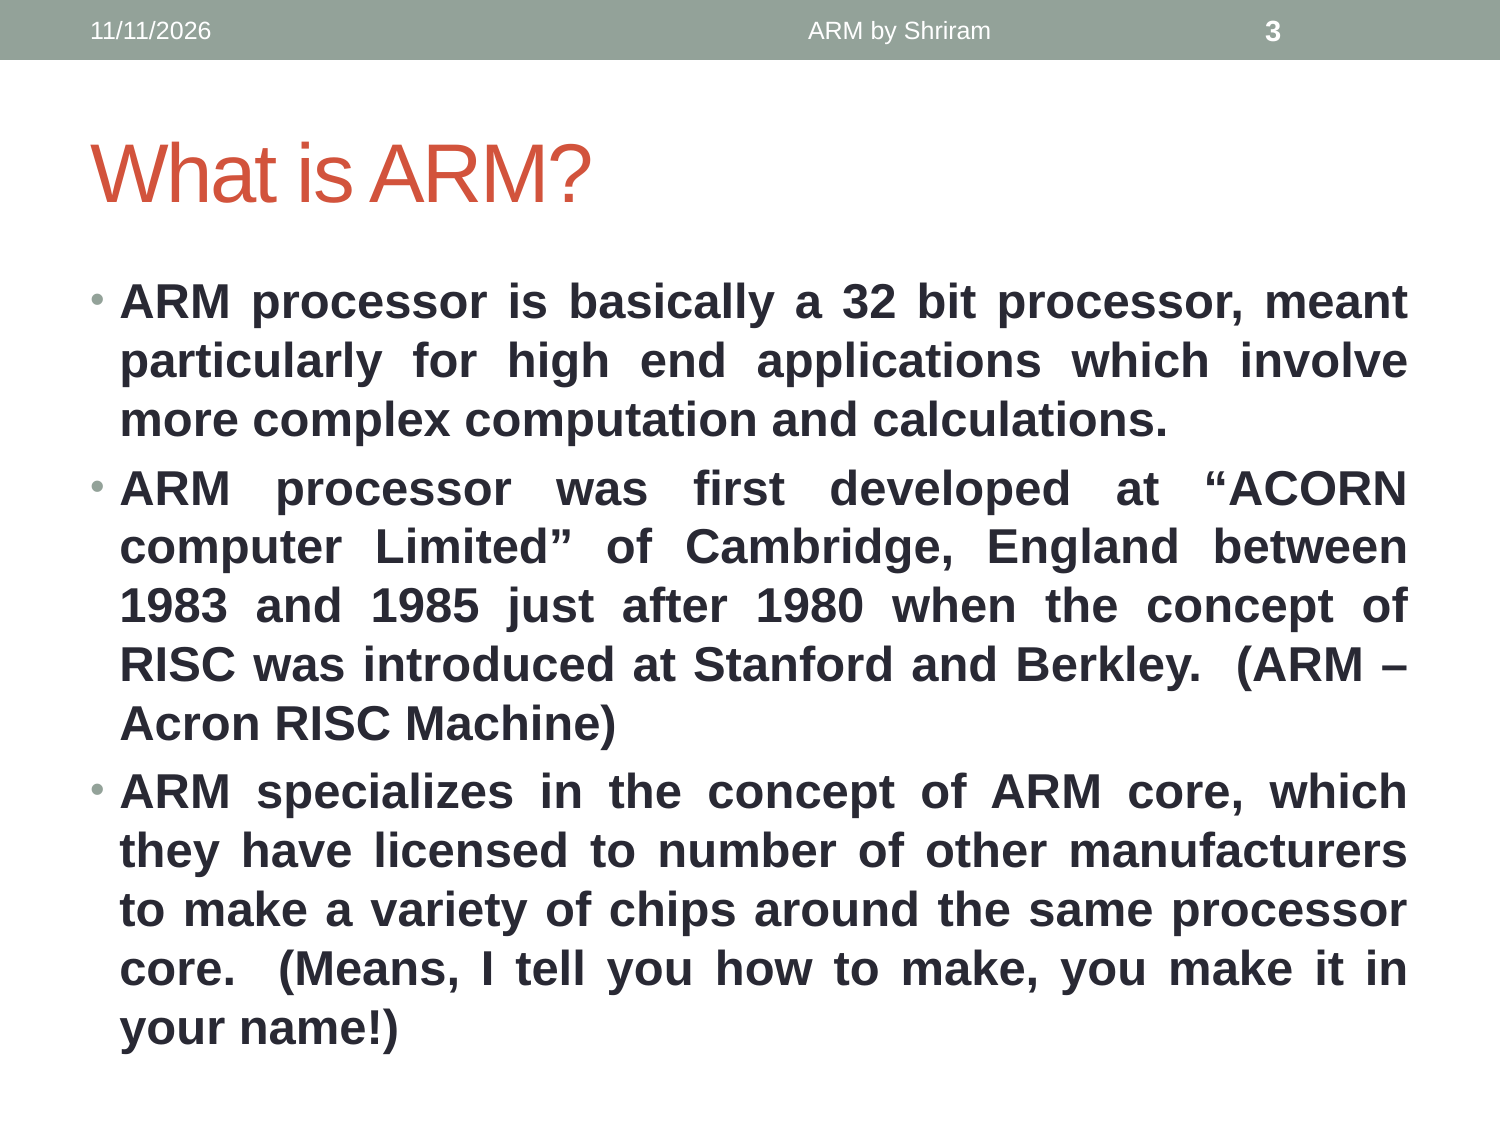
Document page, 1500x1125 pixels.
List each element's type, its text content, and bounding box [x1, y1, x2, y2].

title What is ARM? [75, 87, 1425, 250]
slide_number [75, 3, 550, 57]
footer ARM by Shriram [562, 3, 1238, 57]
list ARM processor is basically a 32 bit processor, meant particularly for high end applications which involve more complex computation and calculations. ARM processor was first developed at “ACORN computer Limited” of Cambridge, England between 1983 and 1985 just after 1980 when the concept of RISC was introduced at Stanford and Berkley. (ARM – Acron RISC Machine) ARM specializes in the concept of ARM core, which they have licensed to number of other manufacturers to make a variety of chips around the same processor core. (Means, I tell you how to make, you make it in your name!) [75, 262, 1425, 1063]
slide_number 3 [1250, 3, 1425, 57]
